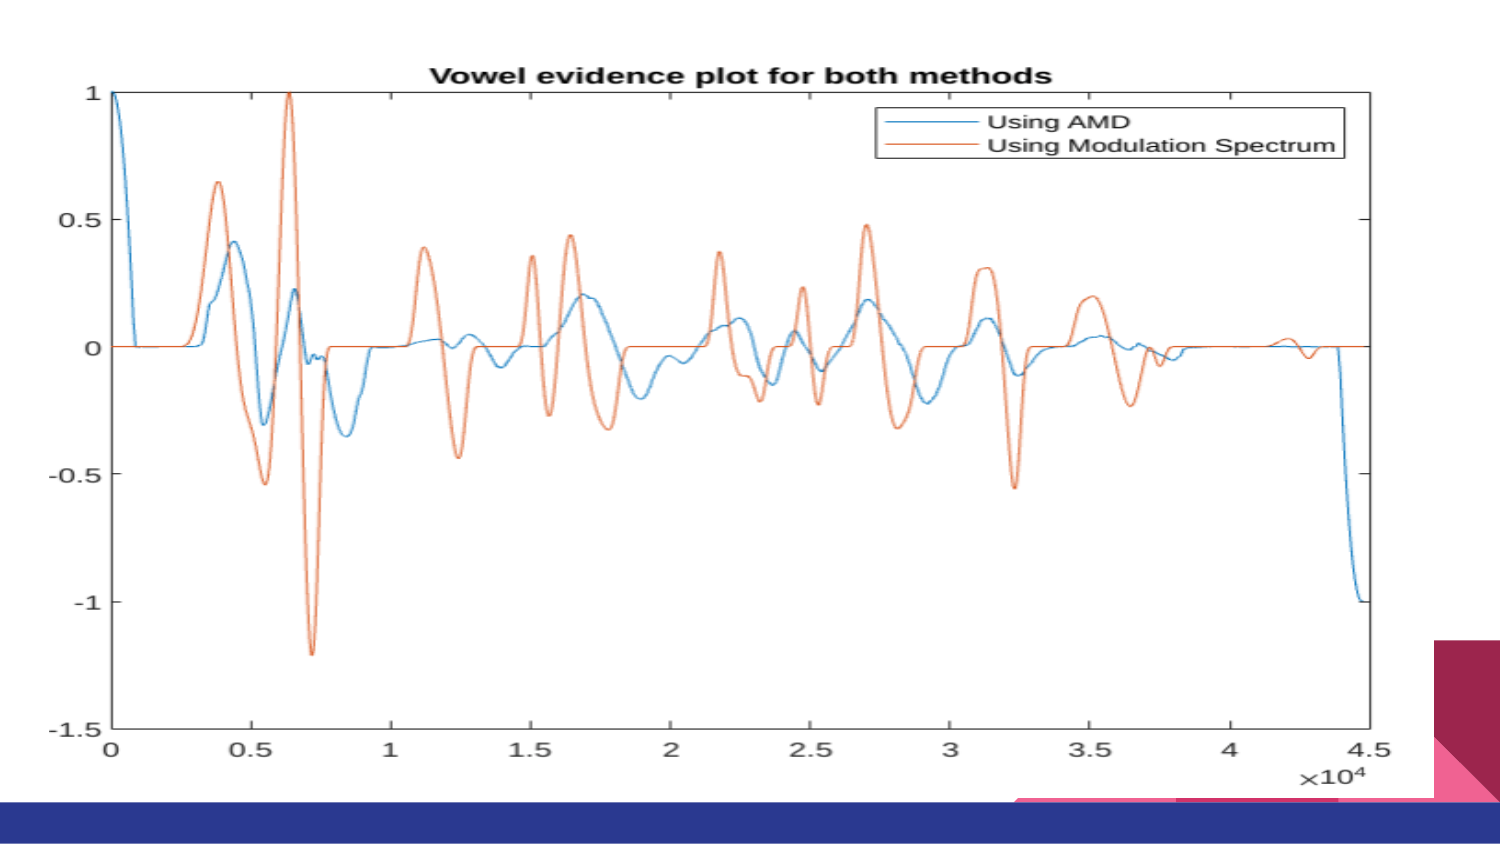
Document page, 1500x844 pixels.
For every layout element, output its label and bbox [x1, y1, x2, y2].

picture [49, 46, 1434, 798]
